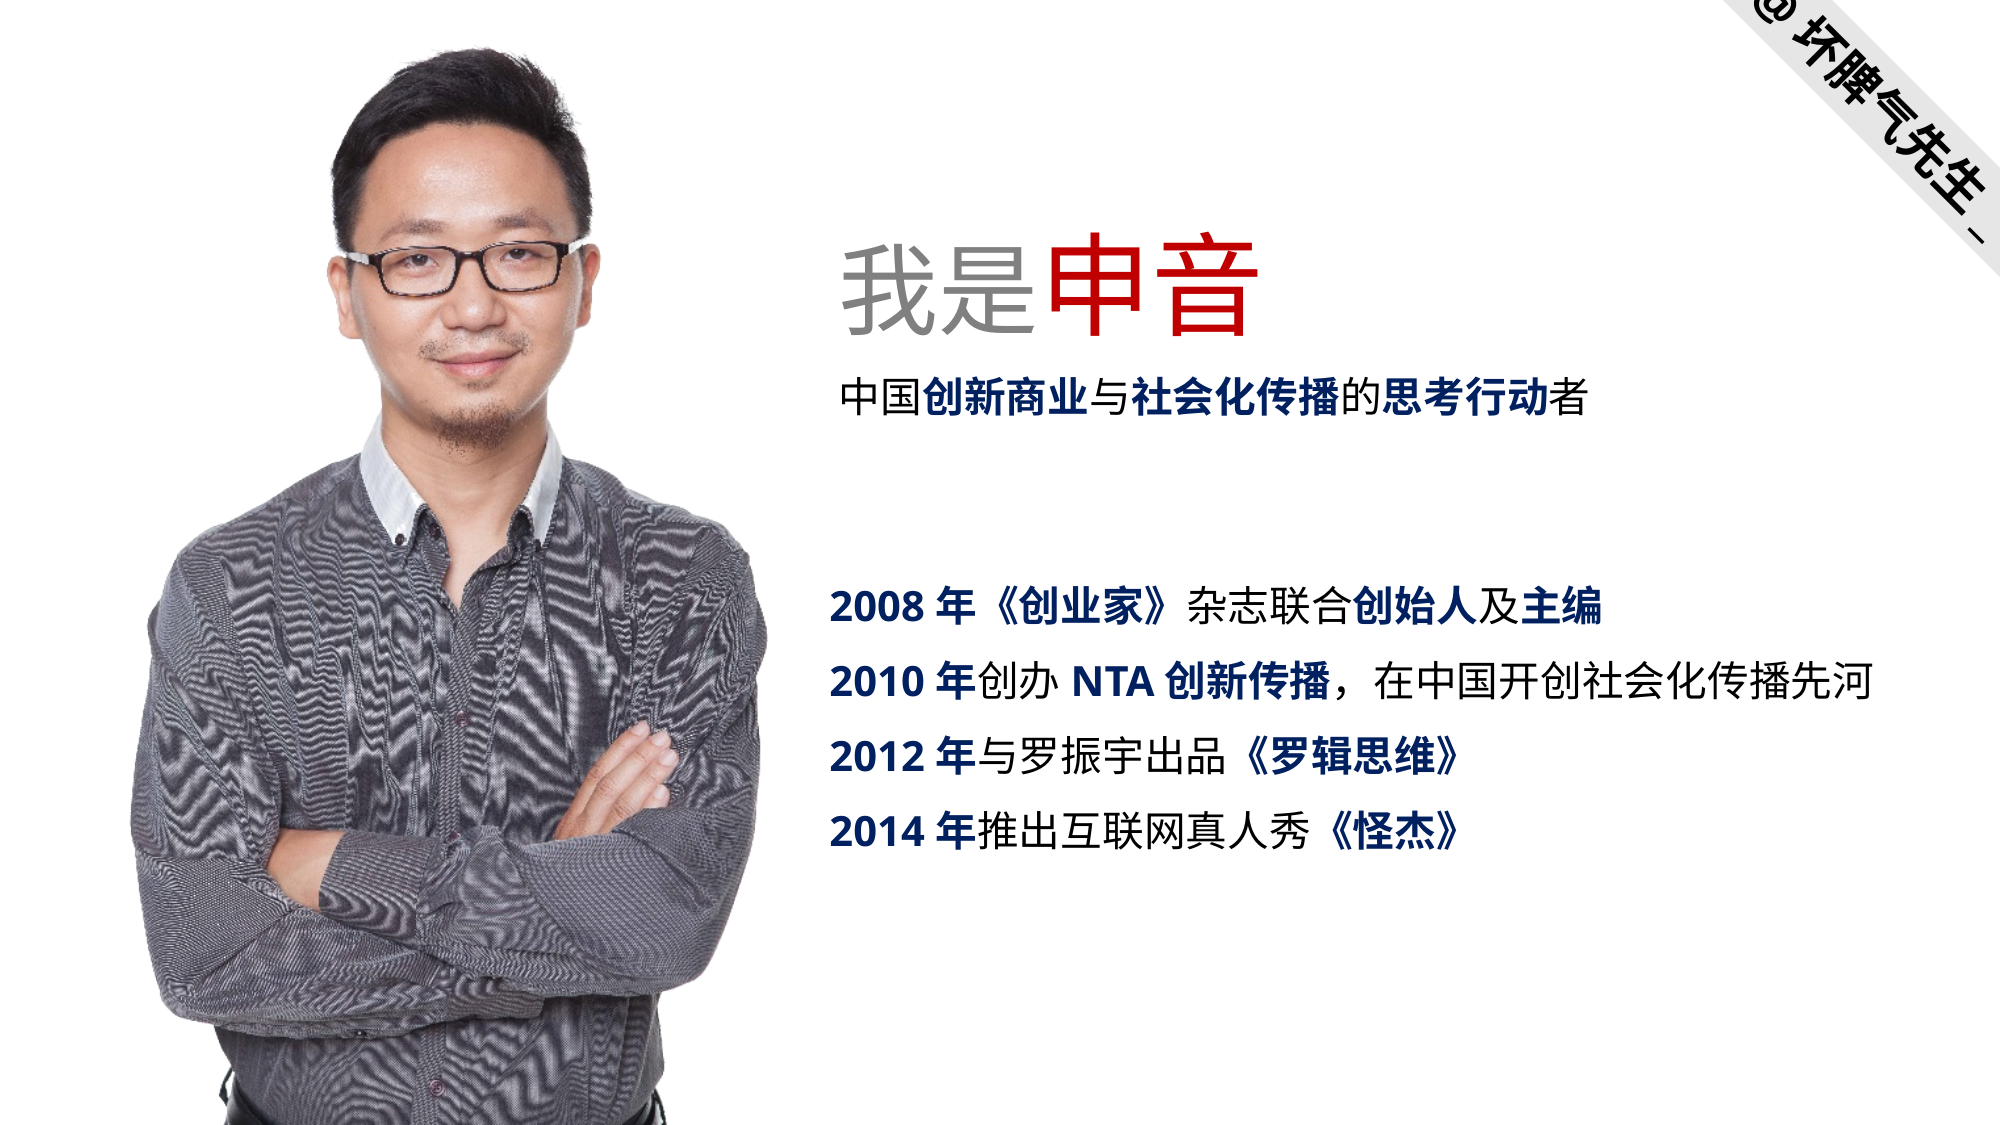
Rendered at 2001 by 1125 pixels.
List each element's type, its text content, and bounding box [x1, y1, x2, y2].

text_box 2008年《创业家》杂志联合创始人及主编 2010年创办NTA创新传播，在中国开创社会化传播先河 2012年与罗振宇出品《罗辑思维》 2014年推出互联网真人秀《怪杰》 [825, 547, 1895, 863]
picture [56, 0, 825, 1125]
text_box @坏脾气先生_ [1721, 0, 2000, 279]
text_box 中国创新商业与社会化传播的思考行动者 [825, 363, 1664, 429]
text_box 我是申音 [825, 207, 1835, 357]
